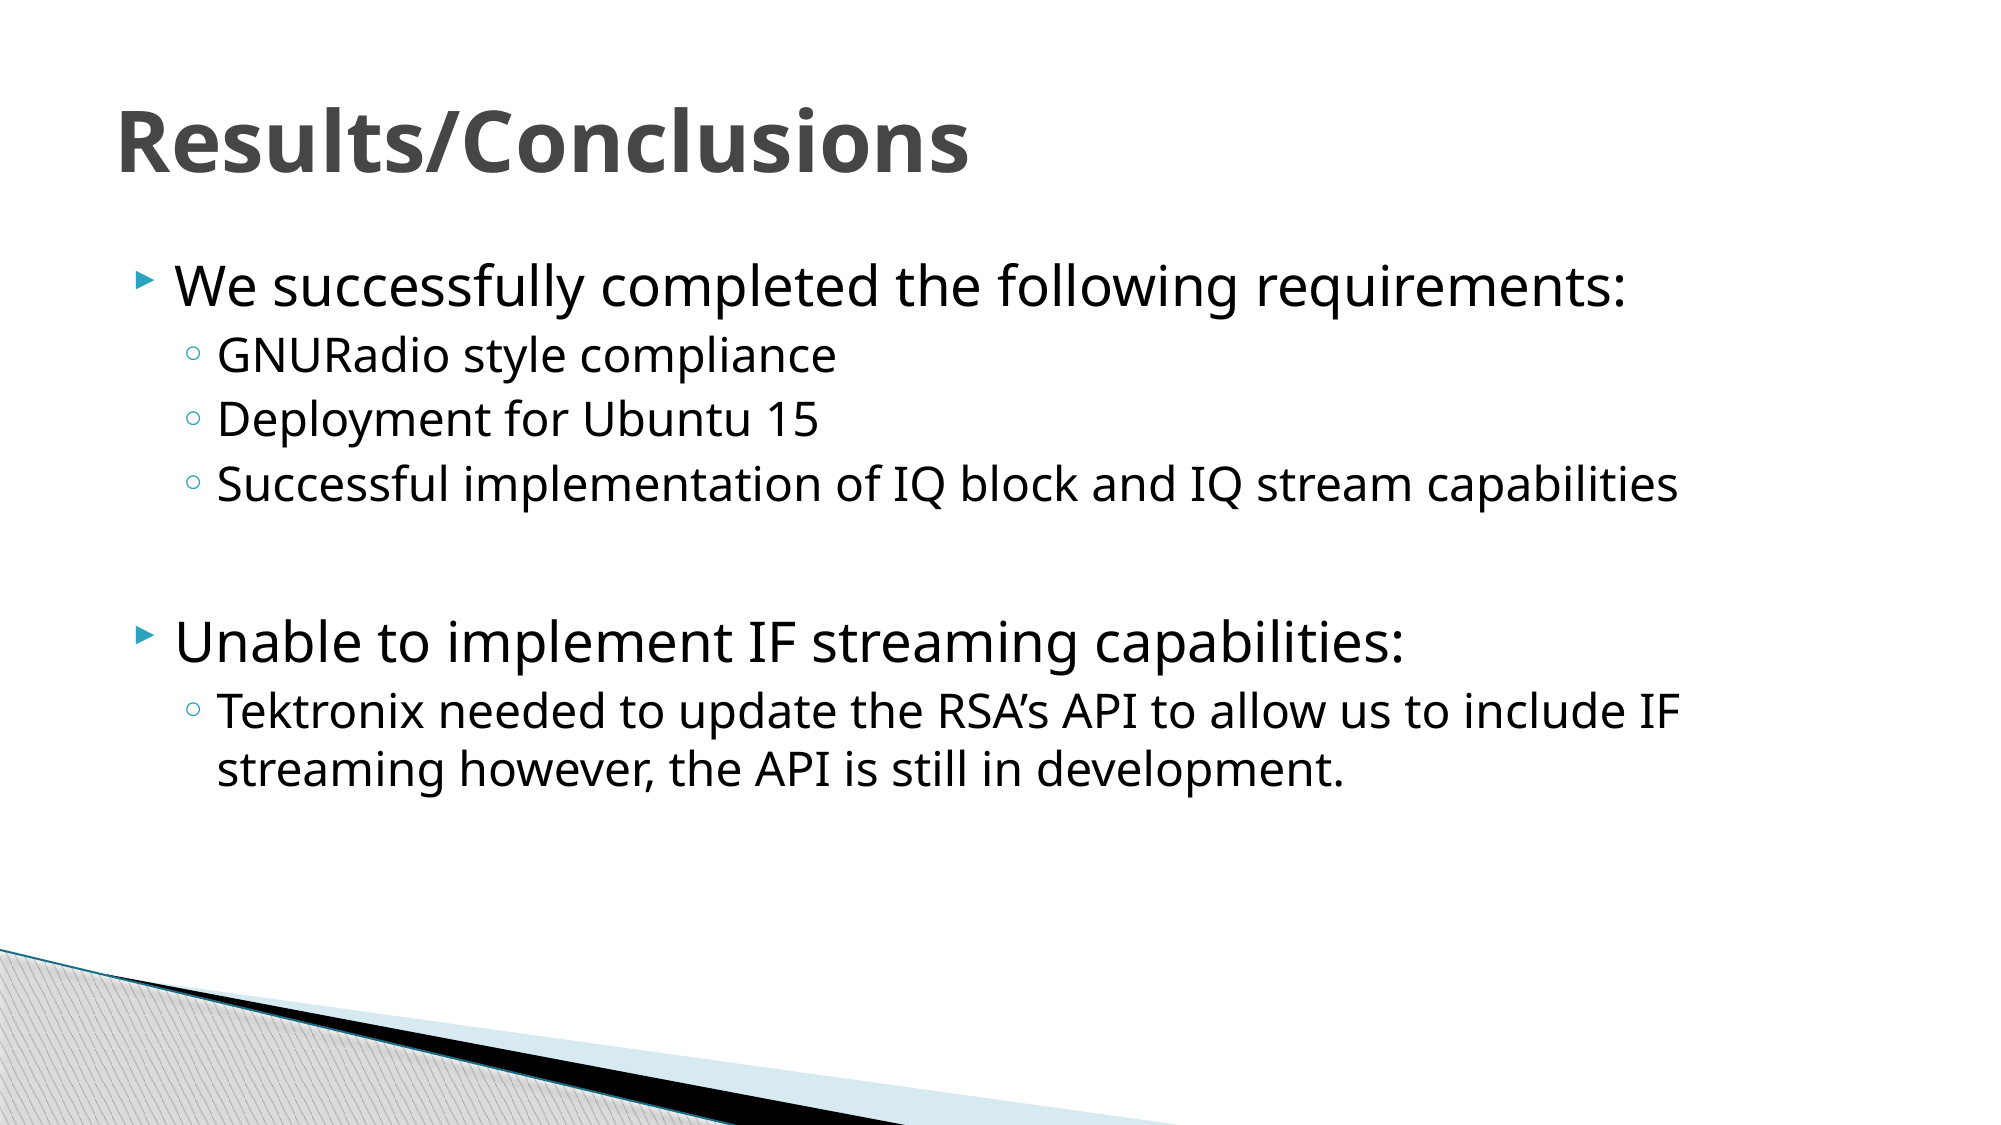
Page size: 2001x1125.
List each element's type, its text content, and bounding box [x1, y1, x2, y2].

title Results/Conclusions [99, 45, 1900, 233]
list We successfully completed the following requirements: GNURadio style compliance Deployment for Ubuntu 15 Successful implementation of IQ block and IQ stream capabilities Unable to implement IF streaming capabilities: Tektronix needed to update the RSA’s API to allow us to include IF streaming however, the API is still in development. [99, 243, 1900, 986]
